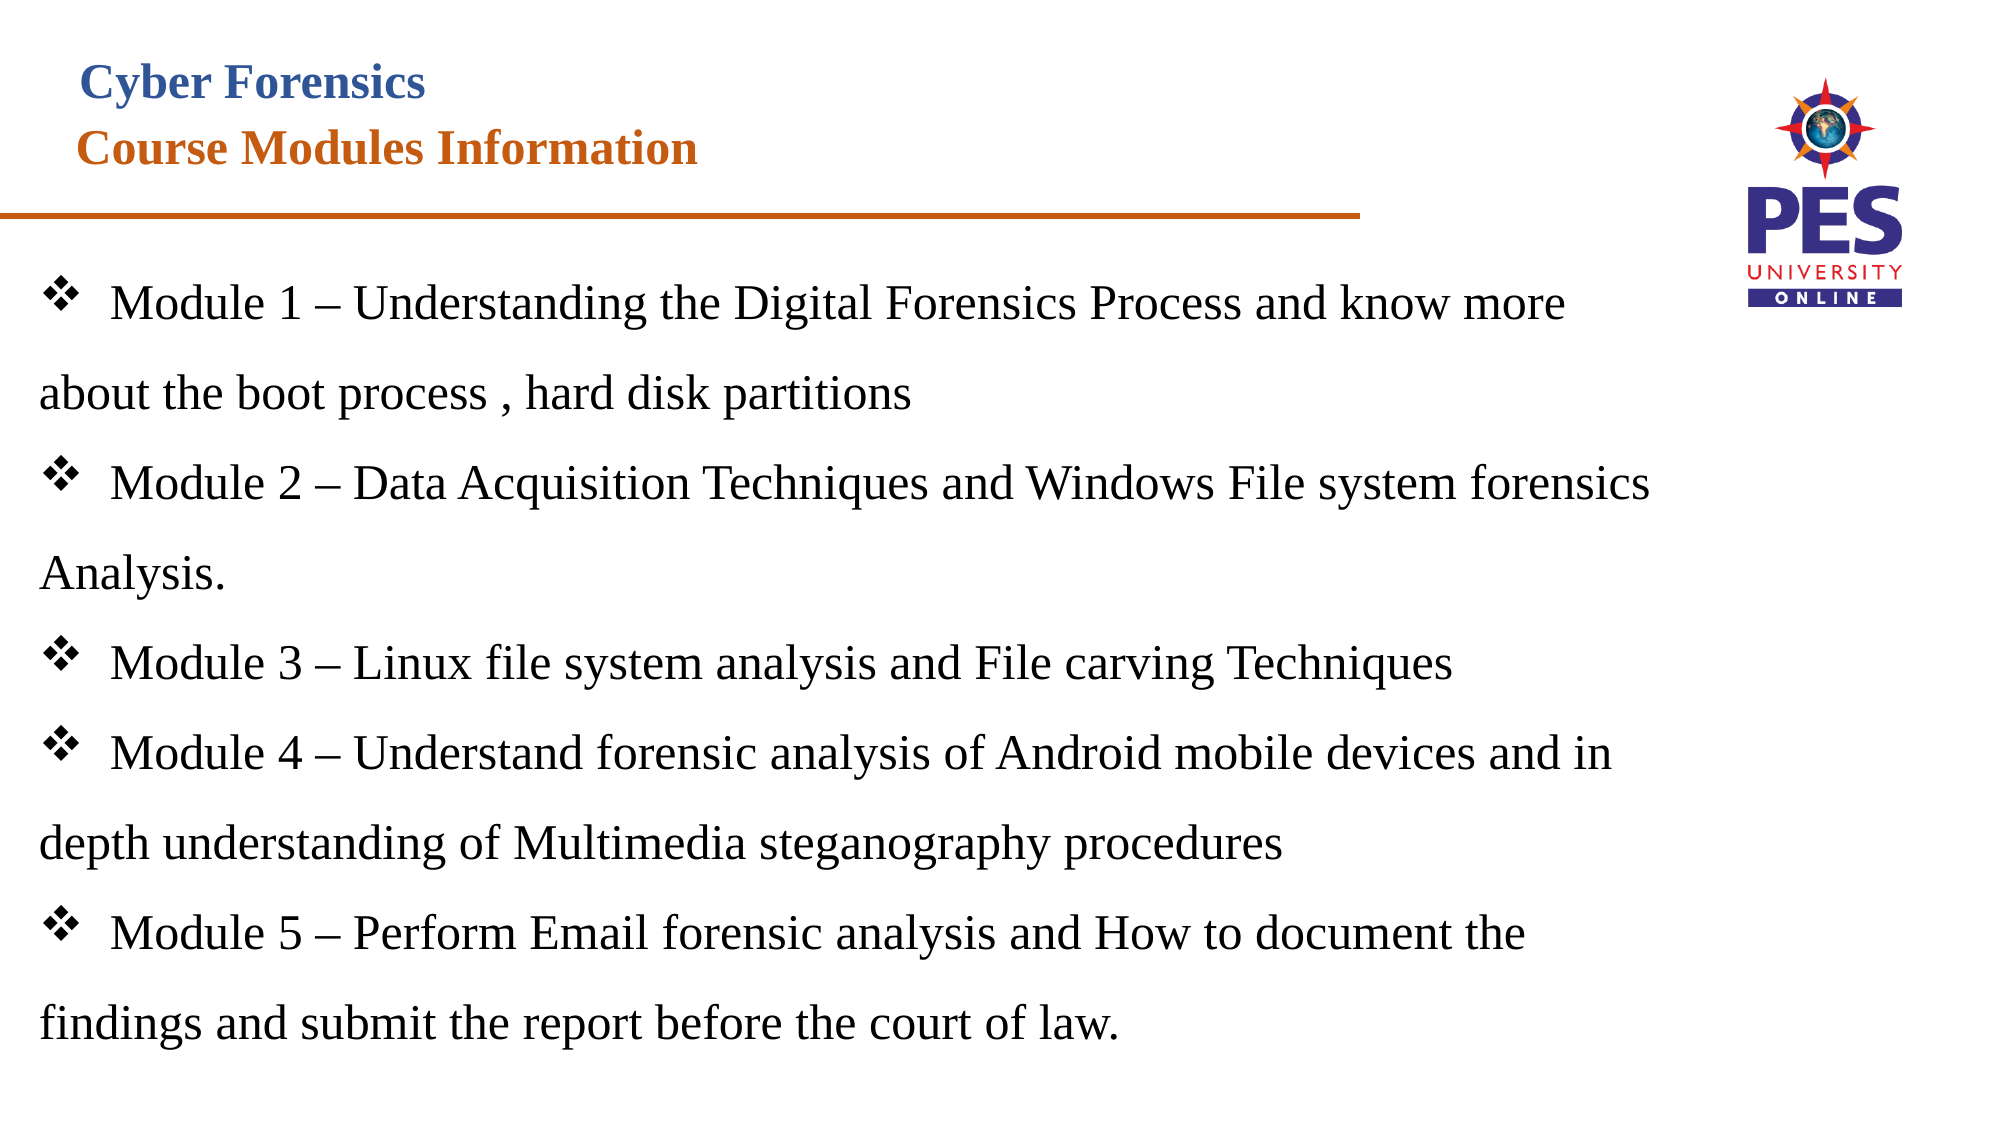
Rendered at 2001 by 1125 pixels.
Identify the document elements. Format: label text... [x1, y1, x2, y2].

text_box Course Modules Information [60, 106, 1374, 182]
text_box Module 1 – Understanding the Digital Forensics Process and know more about the boot process , hard disk partitions Module 2 – Data Acquisition Techniques and Windows File system forensics Analysis. Module 3 – Linux file system analysis and File carving Techniques Module 4 – Understand forensic analysis of Android mobile devices and in depth understanding of Multimedia steganography procedures Module 5 – Perform Email forensic analysis and How to document the findings and submit the report before the court of law. [24, 231, 1687, 1057]
text_box Cyber Forensics [64, 41, 1295, 117]
picture [1748, 76, 1902, 307]
